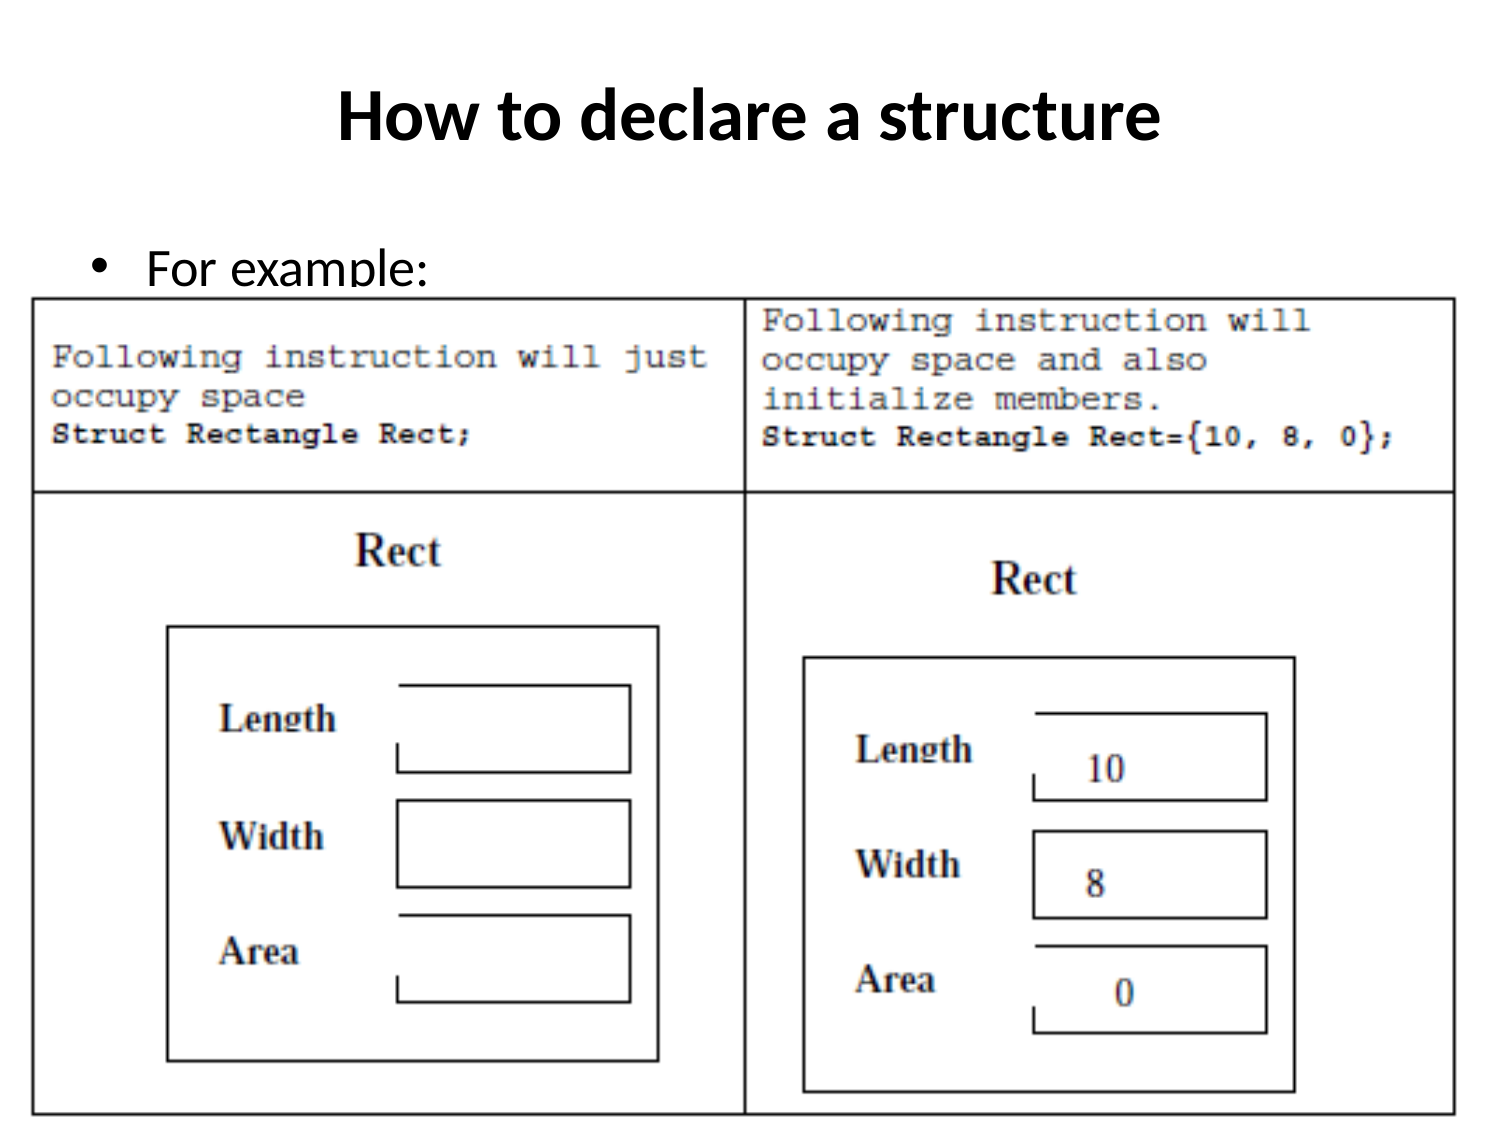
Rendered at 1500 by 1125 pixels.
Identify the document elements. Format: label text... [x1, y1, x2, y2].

picture [24, 287, 1465, 1125]
list For example: [75, 224, 1425, 285]
title How to declare a structure [75, 57, 1425, 163]
